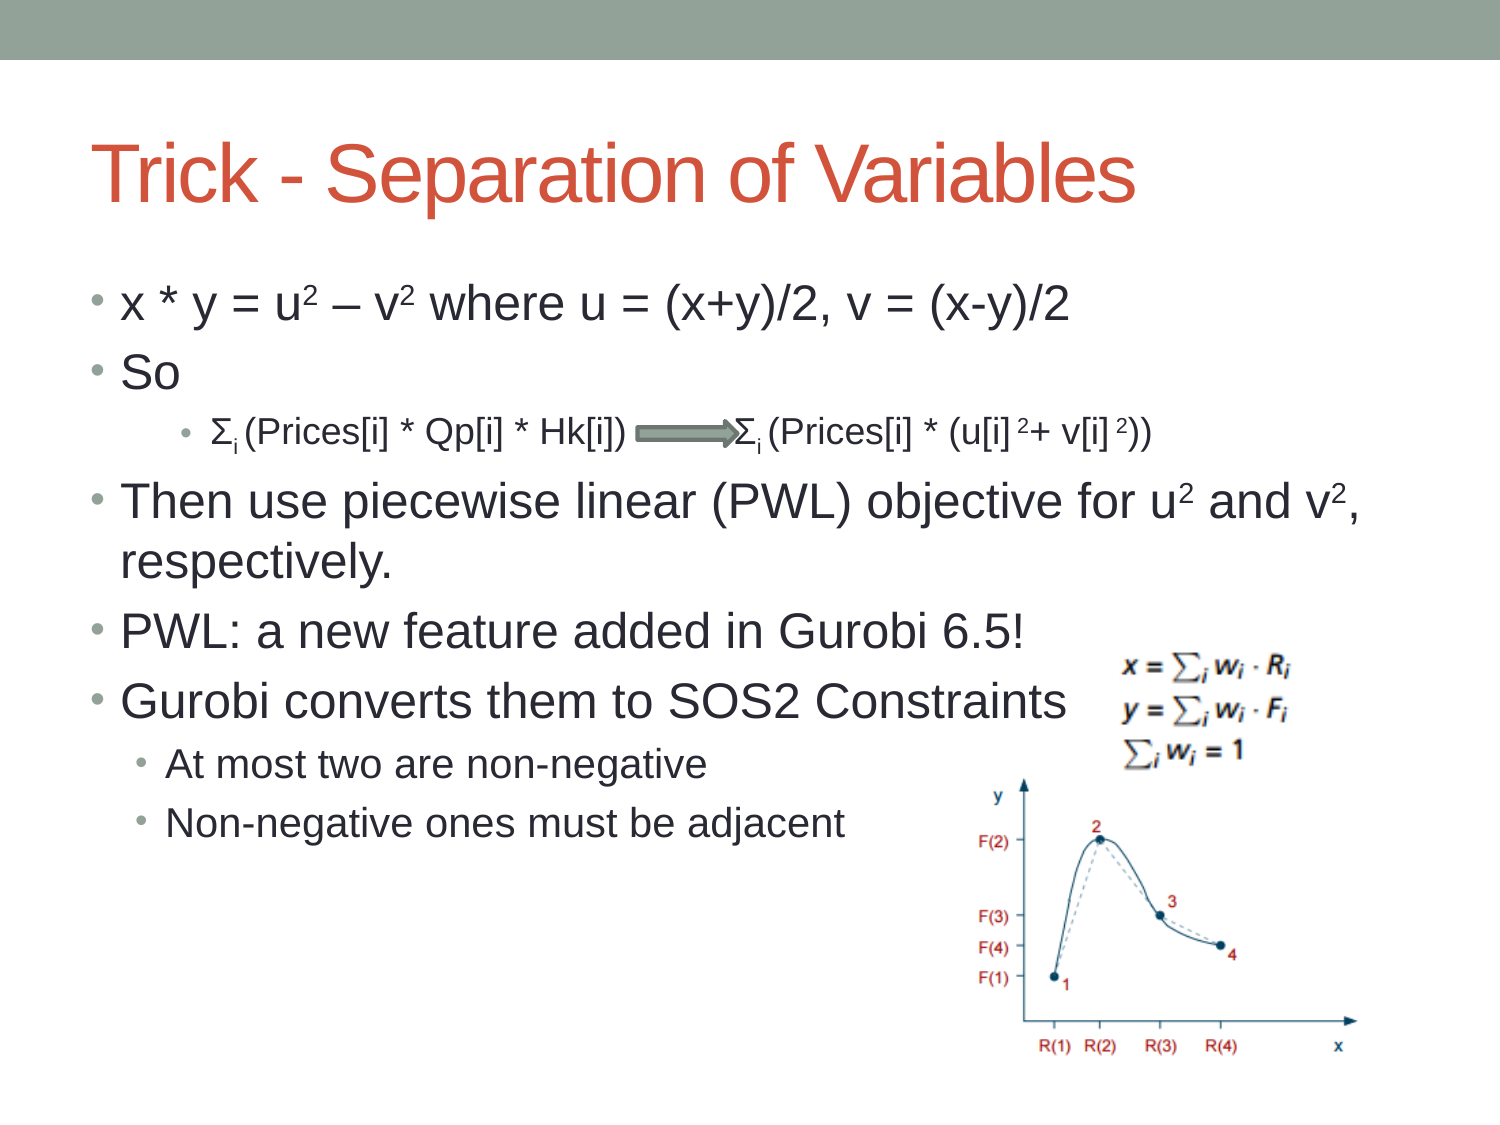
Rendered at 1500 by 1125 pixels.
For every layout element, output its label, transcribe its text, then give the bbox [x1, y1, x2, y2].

picture [962, 649, 1374, 1069]
title Trick - Separation of Variables [75, 87, 1425, 250]
list x * y = u2 – v2 where u = (x+y)/2, v = (x-y)/2 So Σi (Prices[i] * Qp[i] * Hk[i]) Σi (Prices[i] * (u[i] 2+ v[i] 2)) Then use piecewise linear (PWL) objective for u2 and v2, respectively. PWL: a new feature added in Gurobi 6.5! Gurobi converts them to SOS2 Constraints At most two are non-negative Non-negative ones must be adjacent [75, 262, 1425, 1063]
text_box [635, 419, 740, 449]
